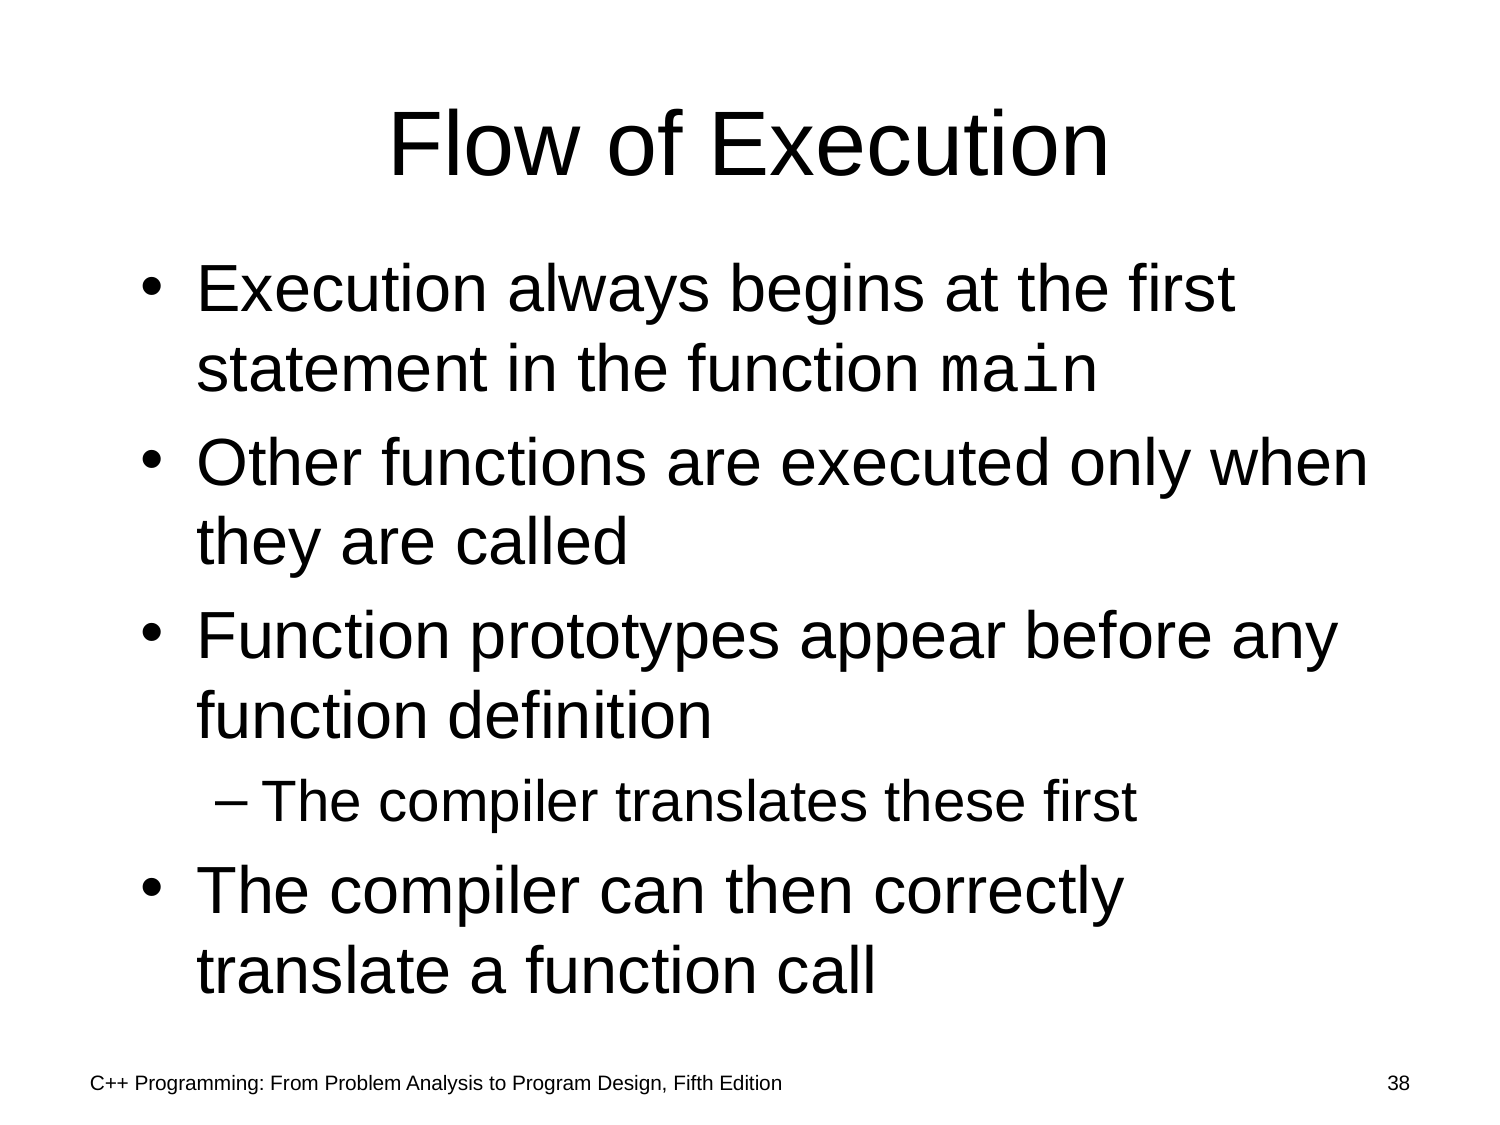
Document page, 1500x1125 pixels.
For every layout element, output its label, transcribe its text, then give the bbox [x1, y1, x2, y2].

list Execution always begins at the first statement in the function main Other functions are executed only when they are called Function prototypes appear before any function definition The compiler translates these first The compiler can then correctly translate a function call [125, 237, 1400, 988]
title Flow of Execution [75, 45, 1425, 233]
